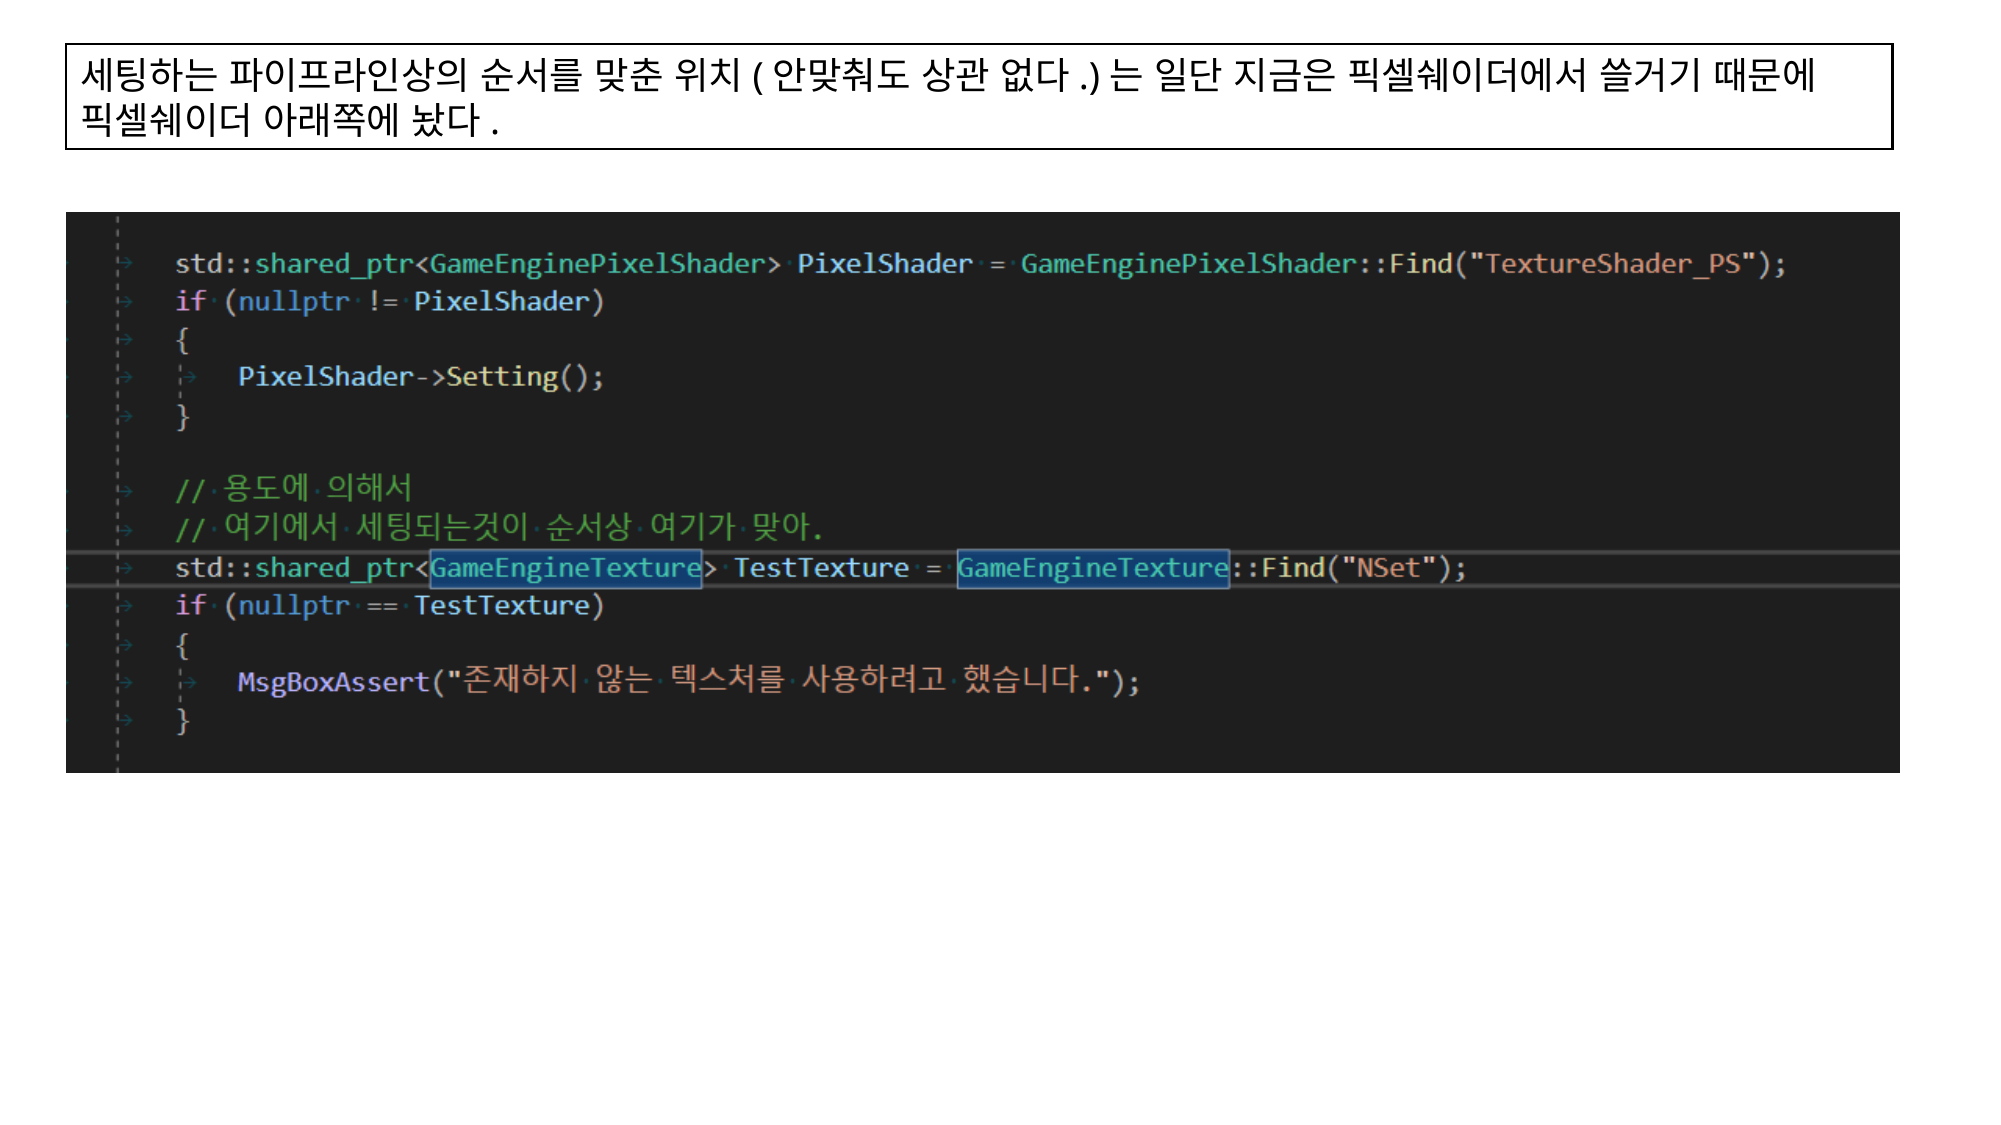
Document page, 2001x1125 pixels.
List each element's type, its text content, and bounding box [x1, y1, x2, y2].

text_box 세팅하는 파이프라인상의 순서를 맞춘 위치(안맞춰도 상관 없다.)는 일단 지금은 픽셀쉐이더에서 쓸거기 때문에 픽셀쉐이더 아래쪽에 놨다. [65, 43, 1894, 150]
picture [65, 212, 1900, 773]
